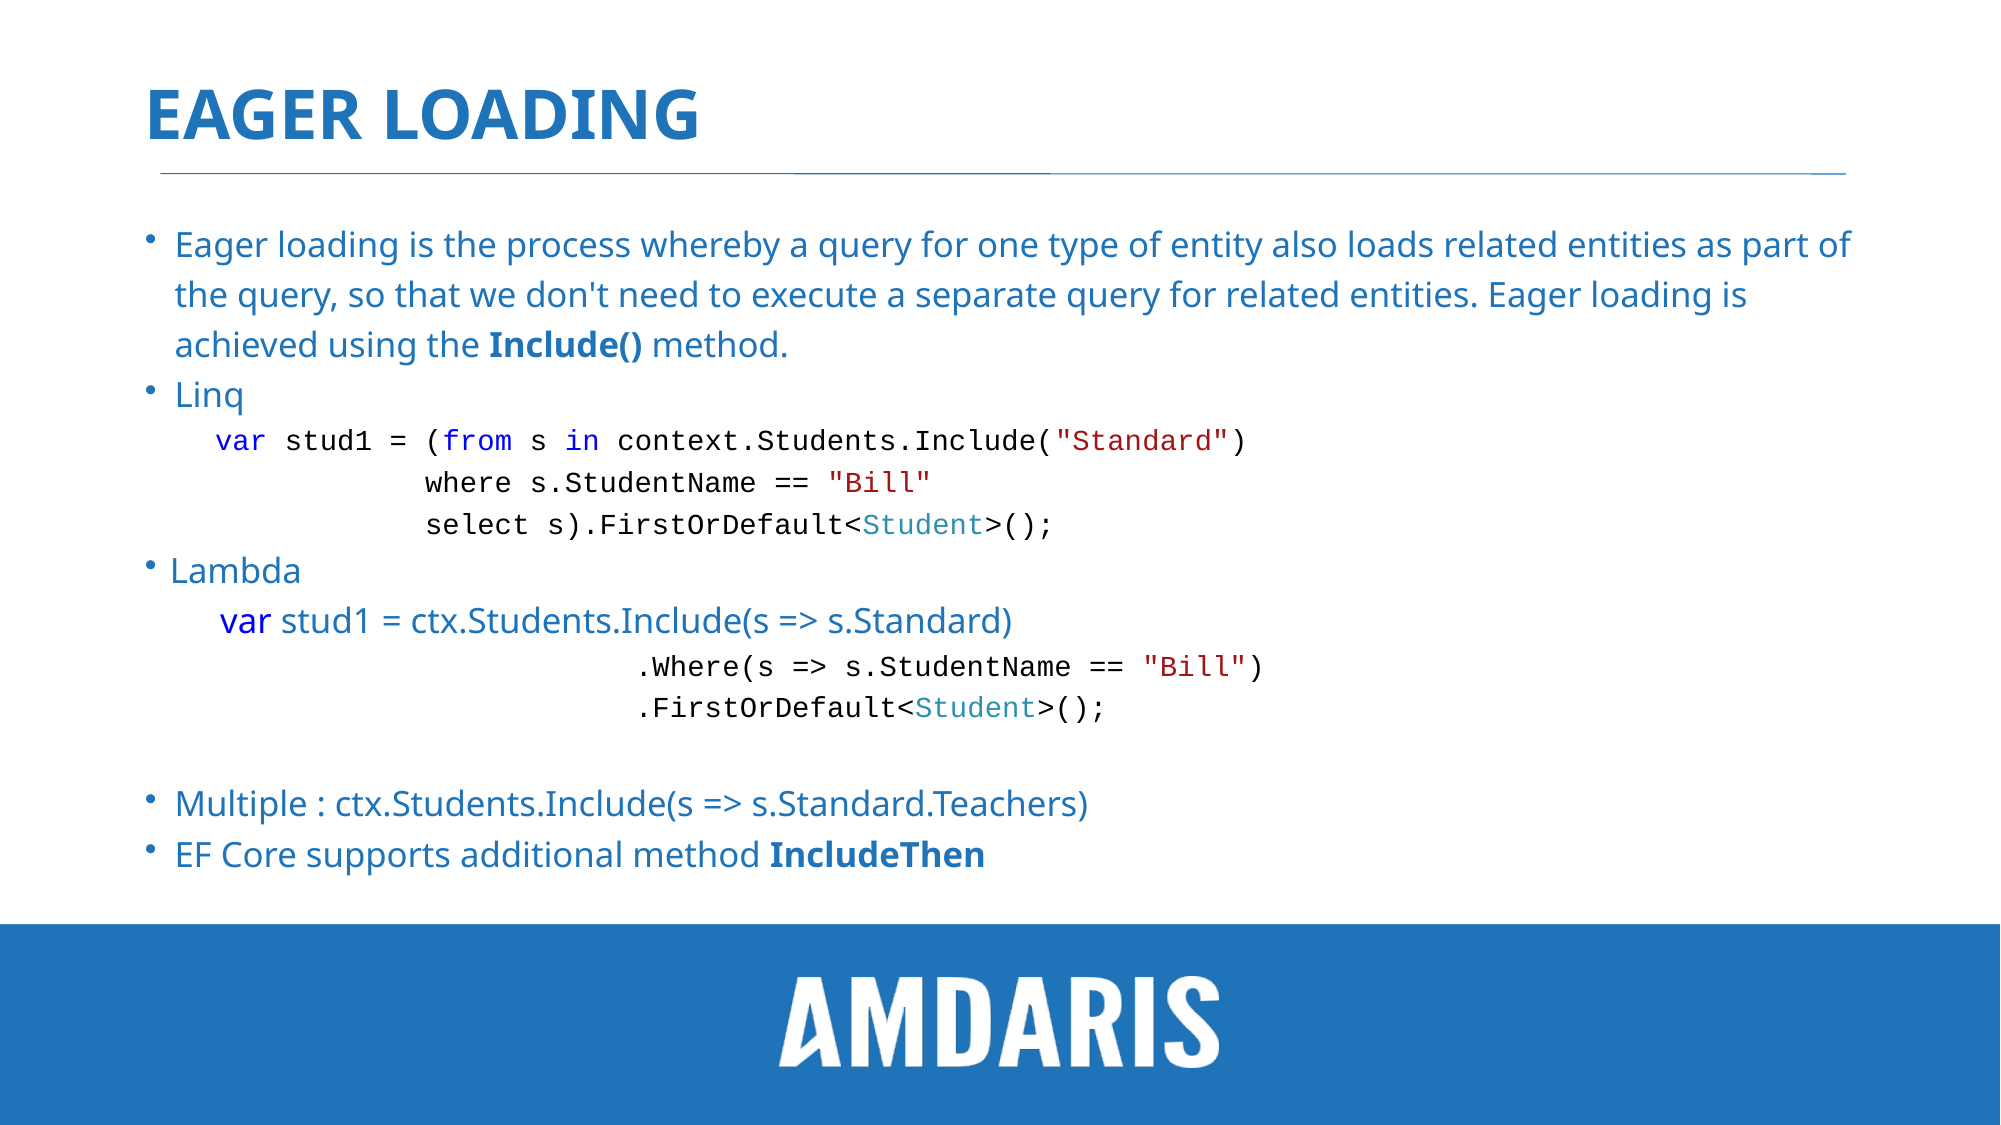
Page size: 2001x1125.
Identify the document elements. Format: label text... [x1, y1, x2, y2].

list Eager loading is the process whereby a query for one type of entity also loads related entities as part of the query, so that we don't need to execute a separate query for related entities. Eager loading is achieved using the Include() method. Linq var stud1 = (from s in context.Students.Include("Standard") where s.StudentName == "Bill" select s).FirstOrDefault<Student>(); Lambda var stud1 = ctx.Students.Include(s => s.Standard) .Where(s => s.StudentName == "Bill") .FirstOrDefault<Student>(); Multiple : ctx.Students.Include(s => s.Standard.Teachers) EF Core supports additional method IncludeThen [136, 206, 1863, 888]
title eager loading [136, 59, 1863, 175]
picture [779, 976, 1221, 1068]
